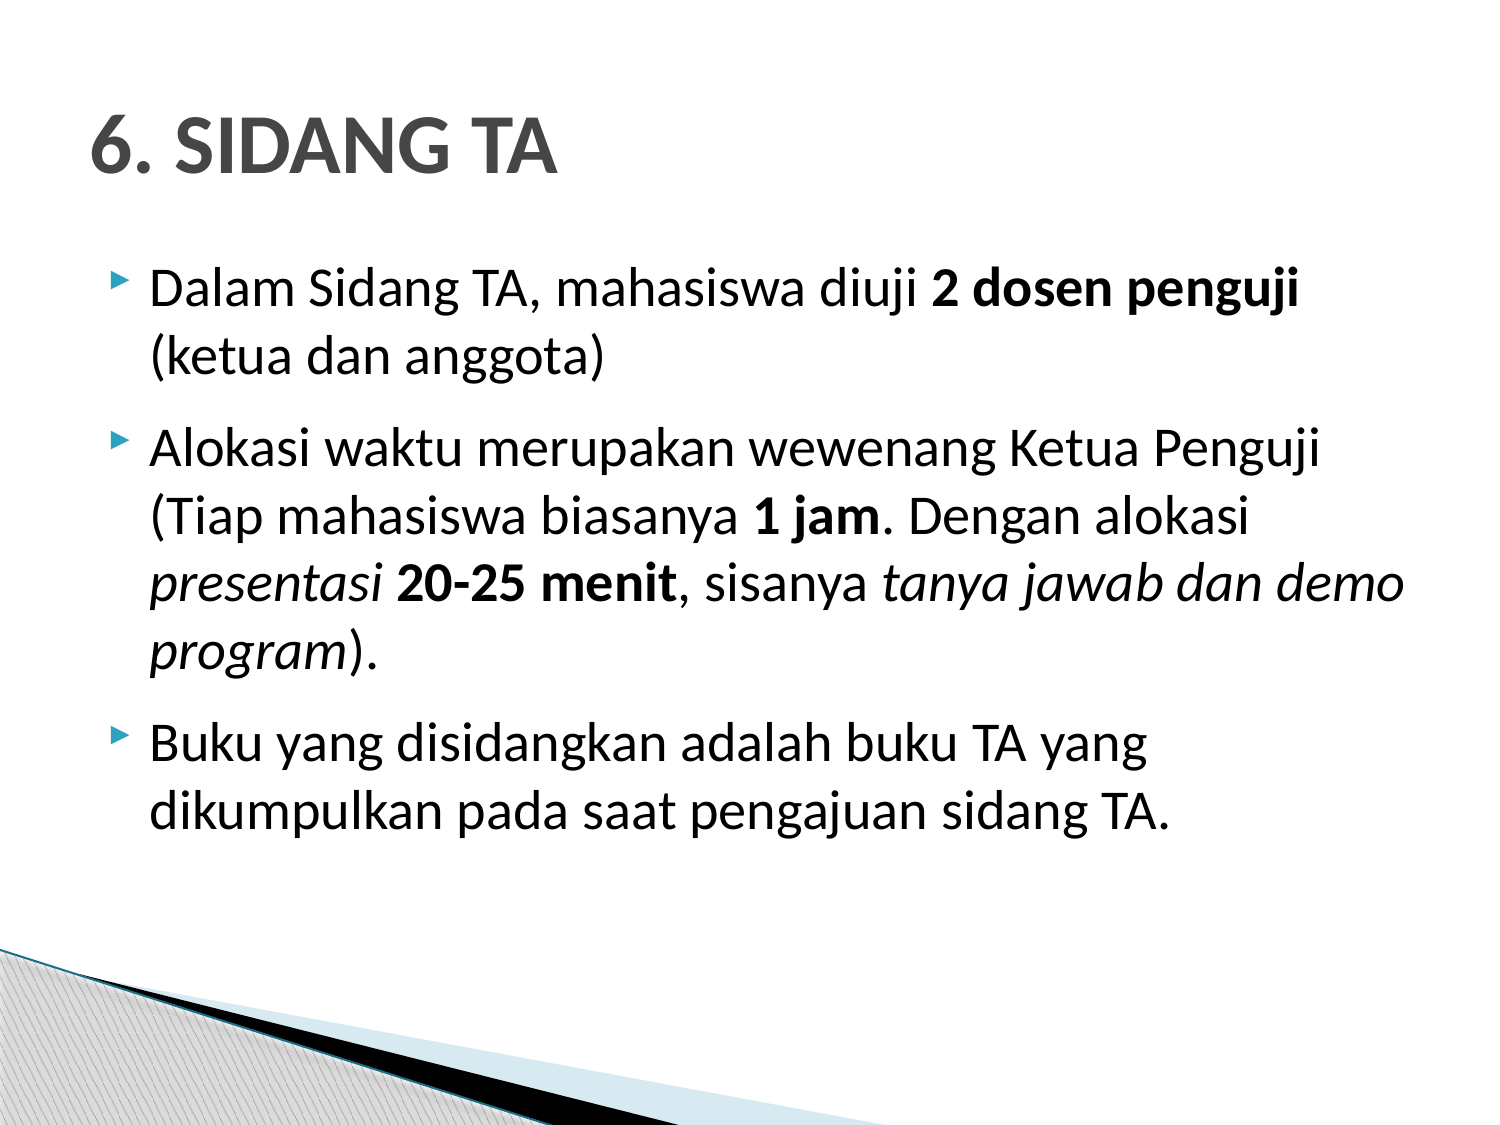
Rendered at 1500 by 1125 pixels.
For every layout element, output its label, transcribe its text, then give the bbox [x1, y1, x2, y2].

title 6. SIDANG TA [75, 45, 1425, 233]
list Dalam Sidang TA, mahasiswa diuji 2 dosen penguji (ketua dan anggota) Alokasi waktu merupakan wewenang Ketua Penguji (Tiap mahasiswa biasanya 1 jam. Dengan alokasi presentasi 20-25 menit, sisanya tanya jawab dan demo program). Buku yang disidangkan adalah buku TA yang dikumpulkan pada saat pengajuan sidang TA. [75, 243, 1425, 986]
